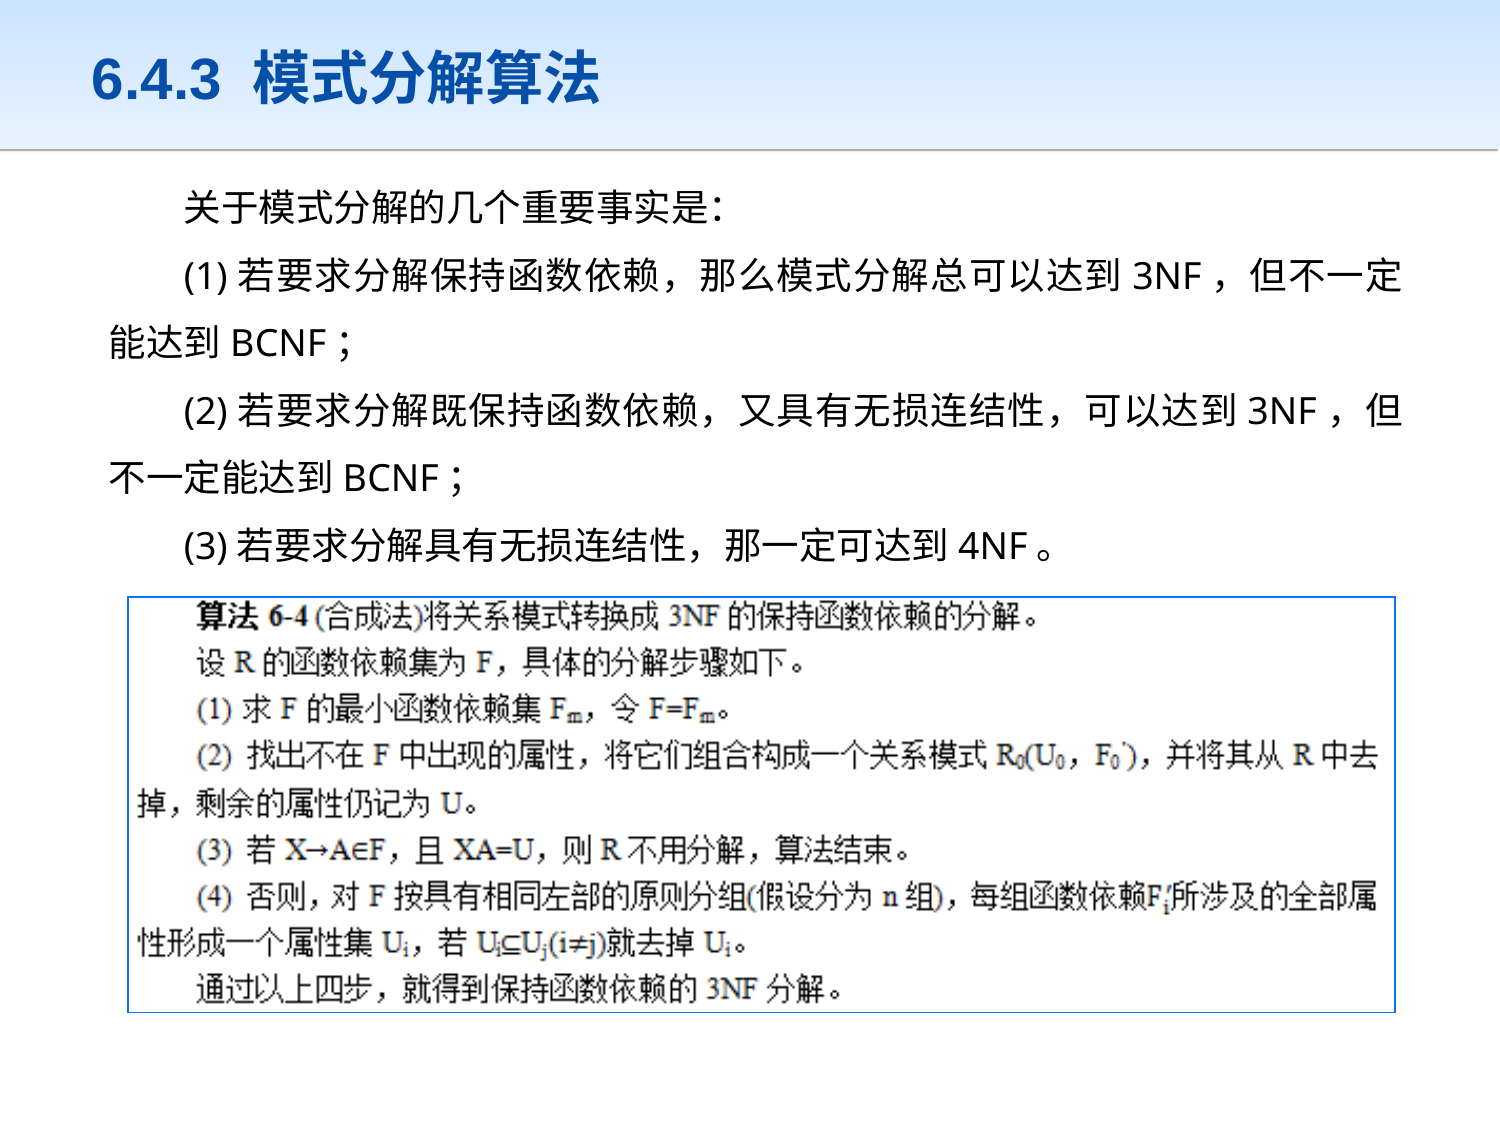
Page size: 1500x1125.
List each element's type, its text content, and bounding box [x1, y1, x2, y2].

text_box 关于模式分解的几个重要事实是： (1)若要求分解保持函数依赖，那么模式分解总可以达到3NF，但不一定能达到BCNF； (2)若要求分解既保持函数依赖，又具有无损连结性，可以达到3NF，但不一定能达到BCNF； (3)若要求分解具有无损连结性，那一定可达到4NF。 [93, 154, 1418, 575]
picture [128, 597, 1395, 1012]
title 6.4.3 模式分解算法 [76, 23, 1424, 131]
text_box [878, 550, 926, 596]
